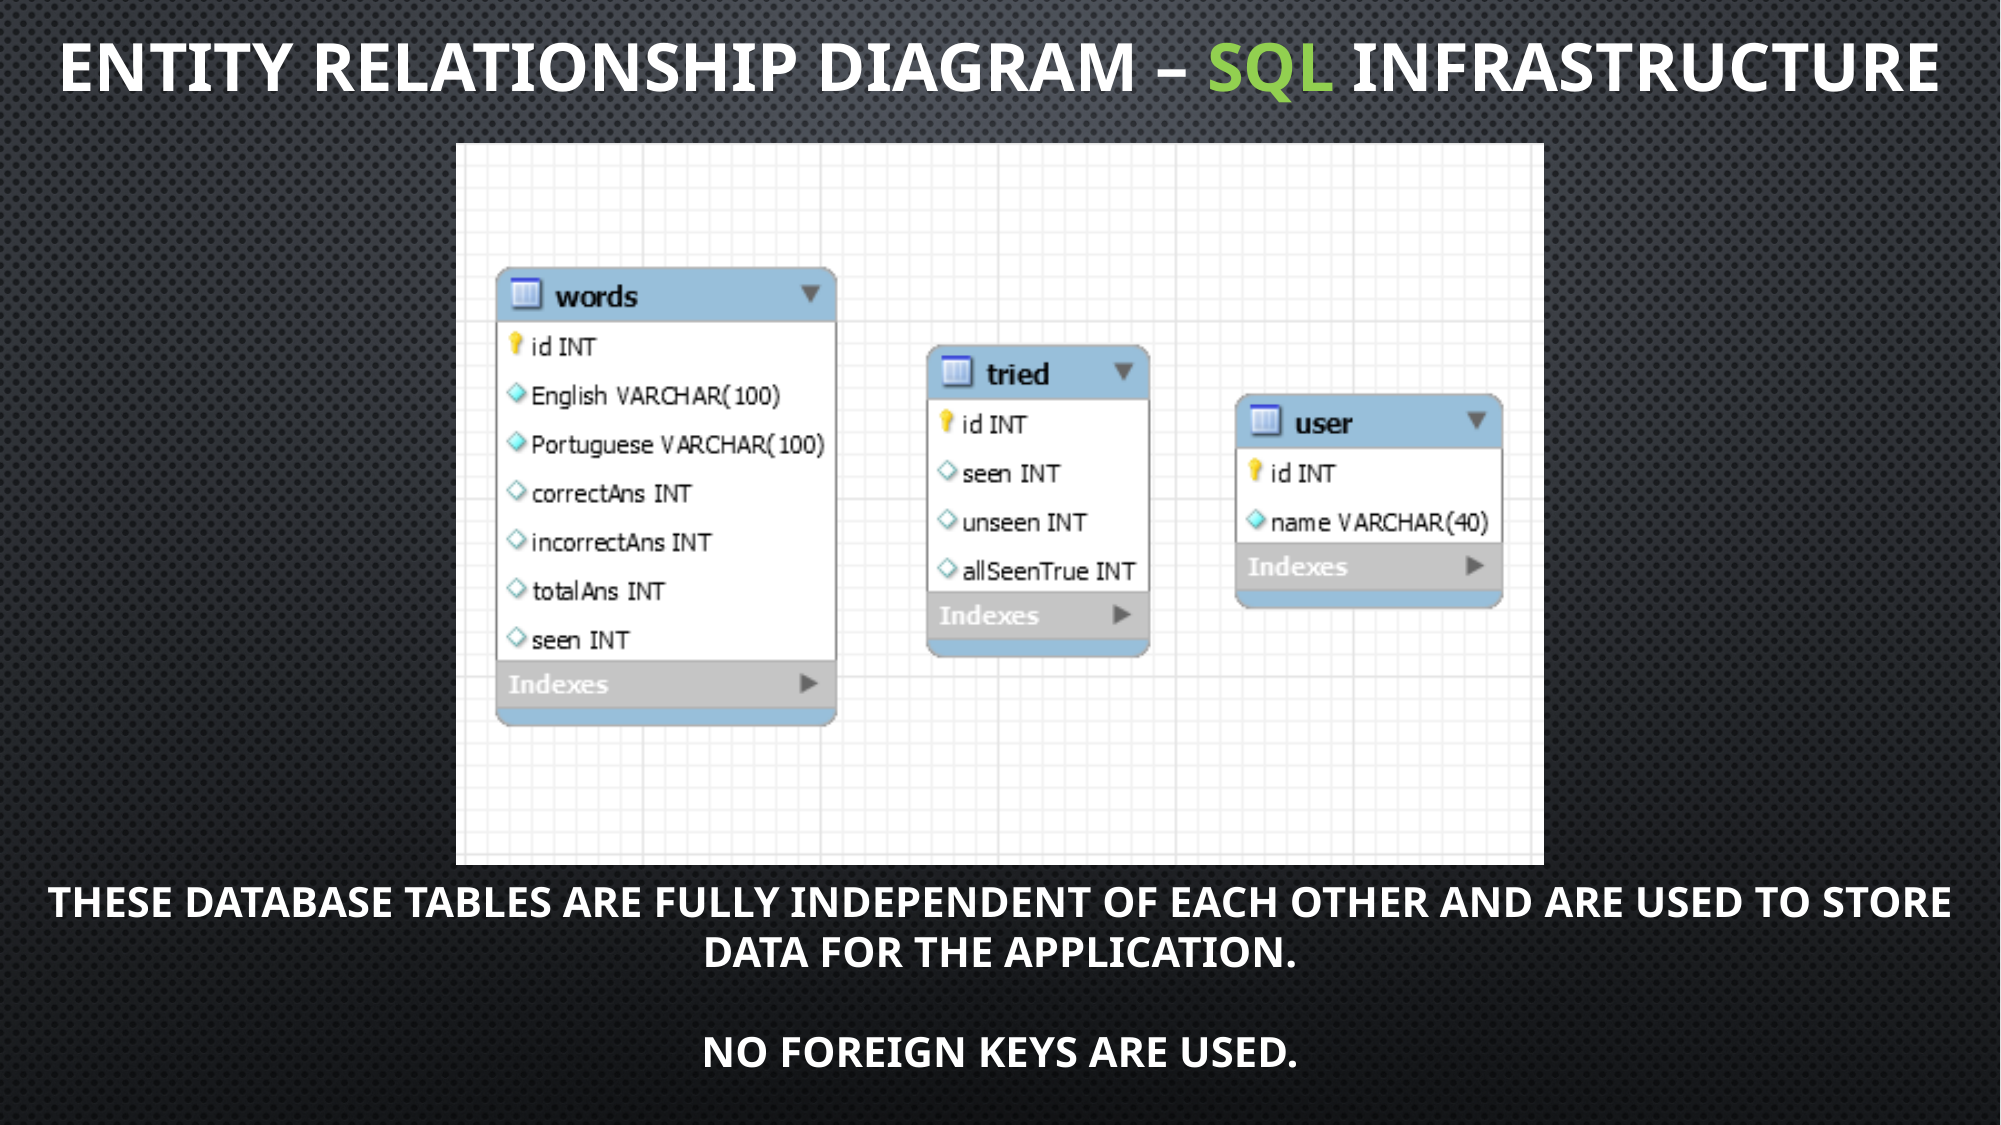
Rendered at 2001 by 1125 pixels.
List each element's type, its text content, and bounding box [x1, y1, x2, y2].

text_box These database tables are fully independent of each other and are used to store data for the application. No Foreign keys are used. [0, 854, 2000, 1098]
picture [455, 143, 1545, 866]
title Entity Relationship Diagram – SQL infrastructure [0, 26, 2000, 102]
